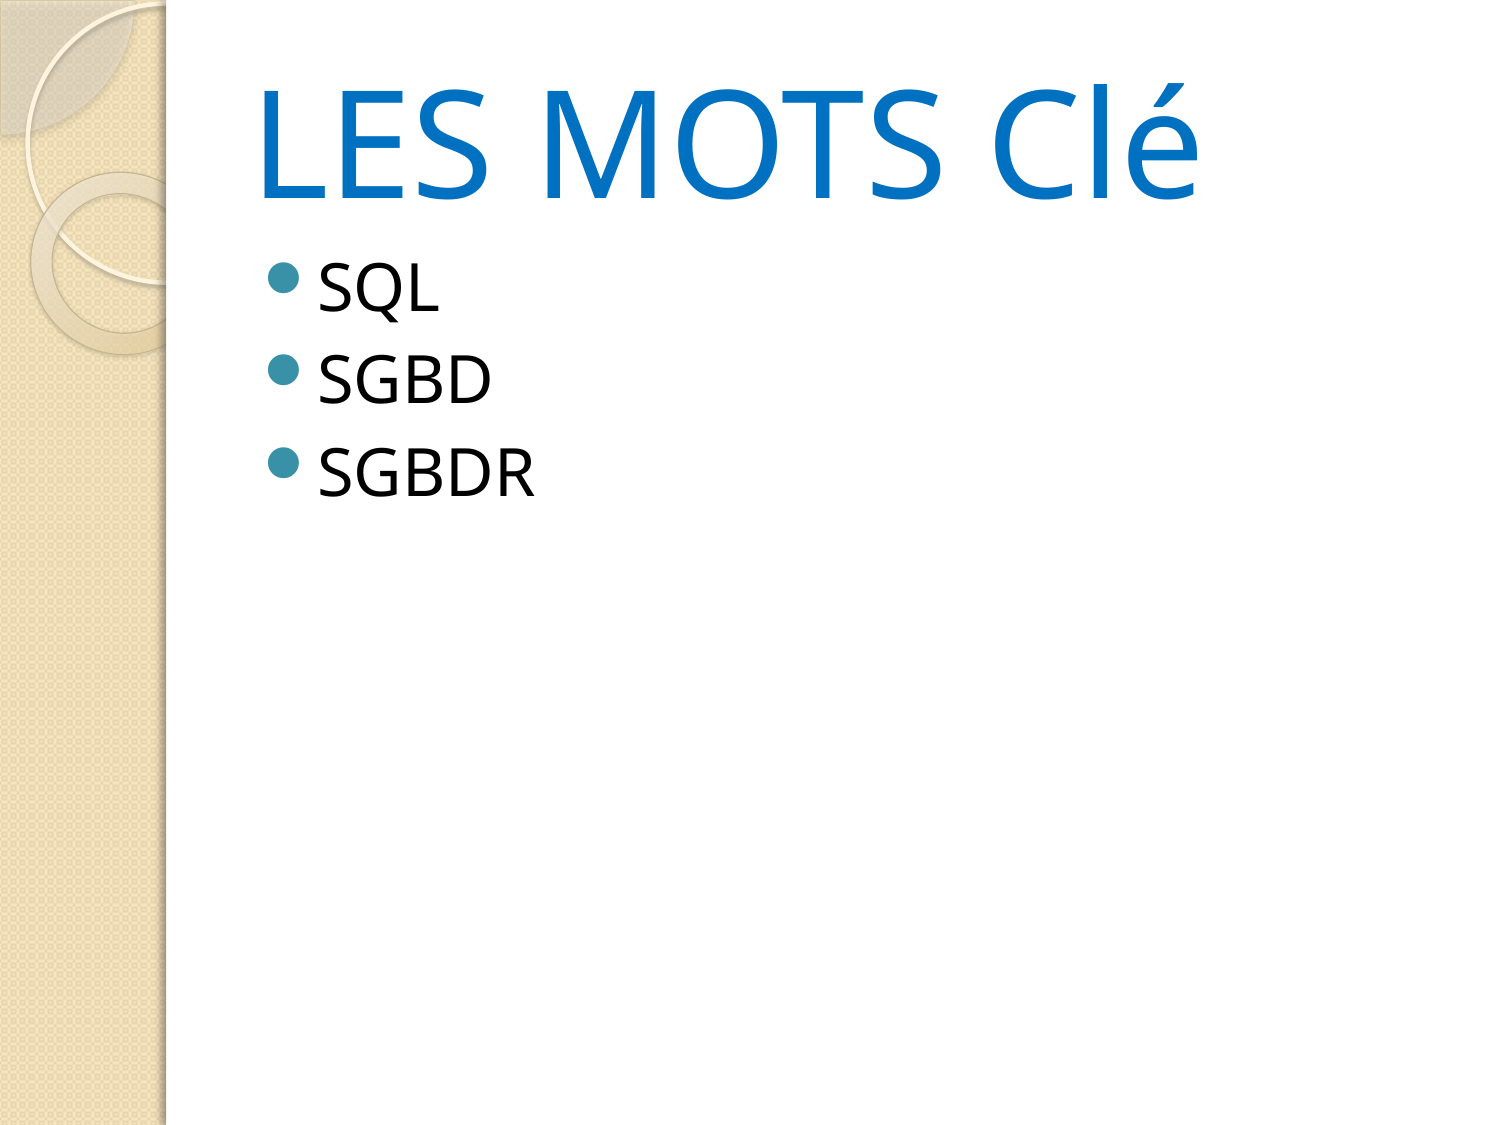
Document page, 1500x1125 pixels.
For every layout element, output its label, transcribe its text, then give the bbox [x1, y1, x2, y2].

title LES MOTS Clé [235, 45, 1466, 233]
list SQL SGBD SGBDR [235, 237, 1466, 1025]
